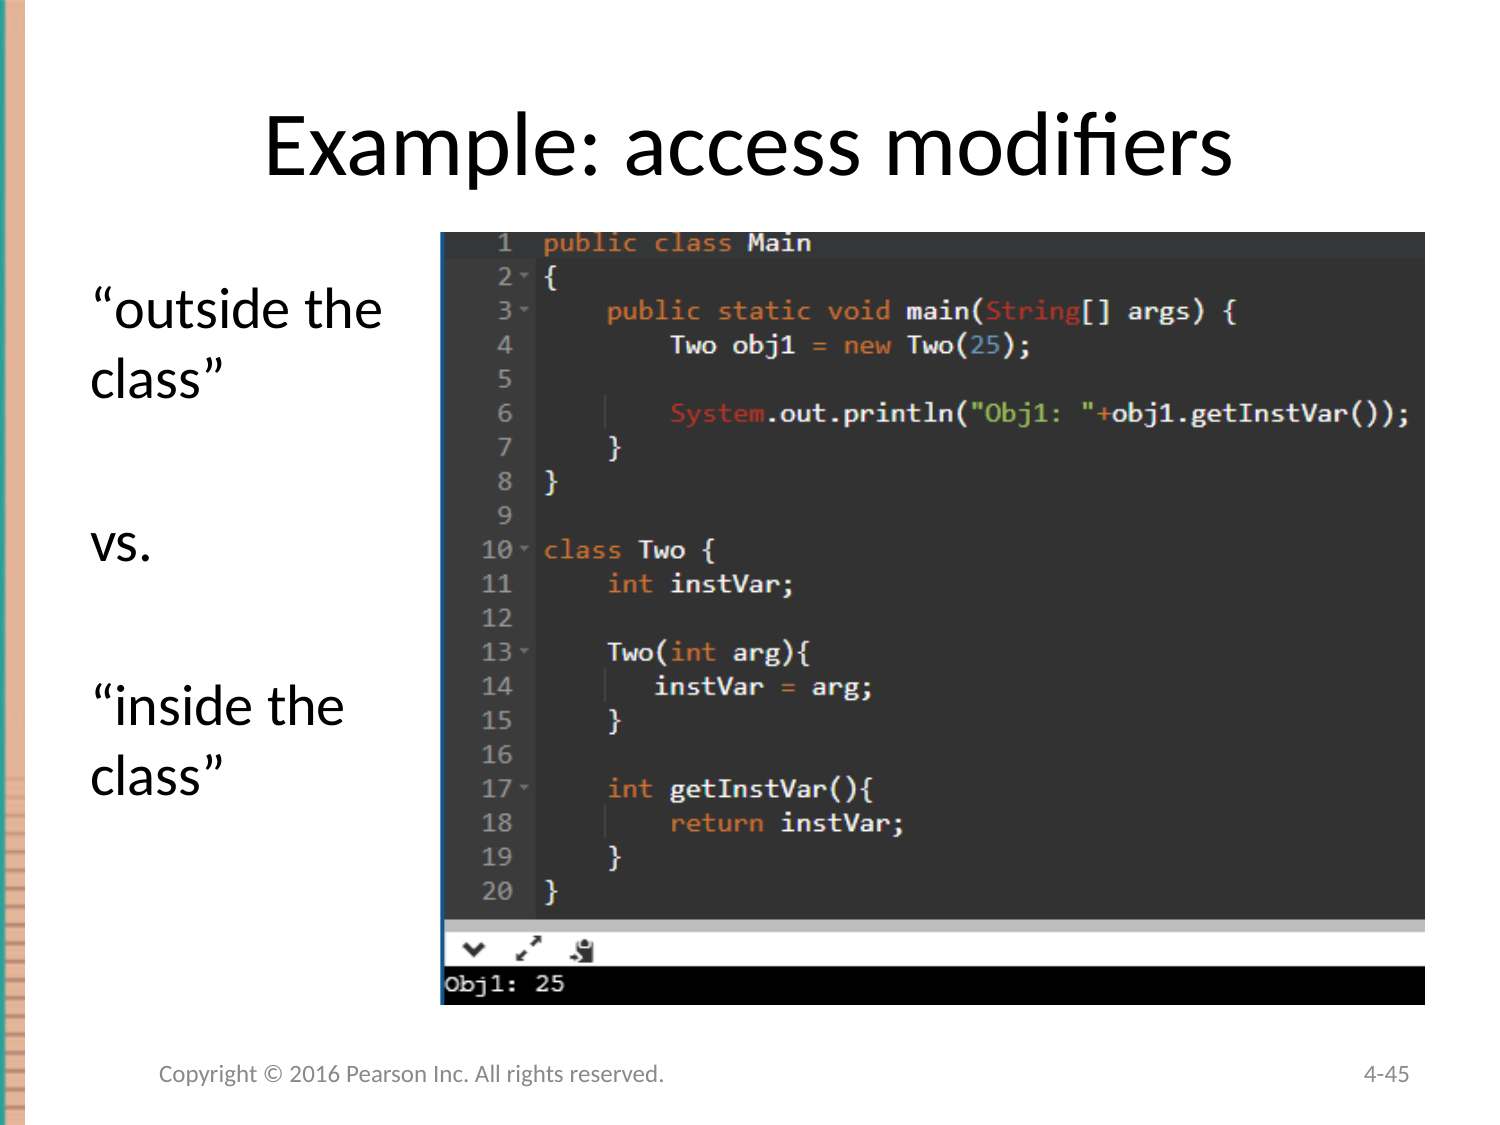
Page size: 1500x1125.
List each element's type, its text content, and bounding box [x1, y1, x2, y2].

list “outside the class” vs. “inside the class” [75, 262, 413, 1005]
title Example: access modifiers [75, 45, 1425, 233]
slide_number 4-45 [1074, 1042, 1425, 1103]
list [440, 232, 1426, 1006]
footer Copyright © 2016 Pearson Inc. All rights reserved. [75, 1042, 750, 1103]
picture [0, 0, 25, 1125]
